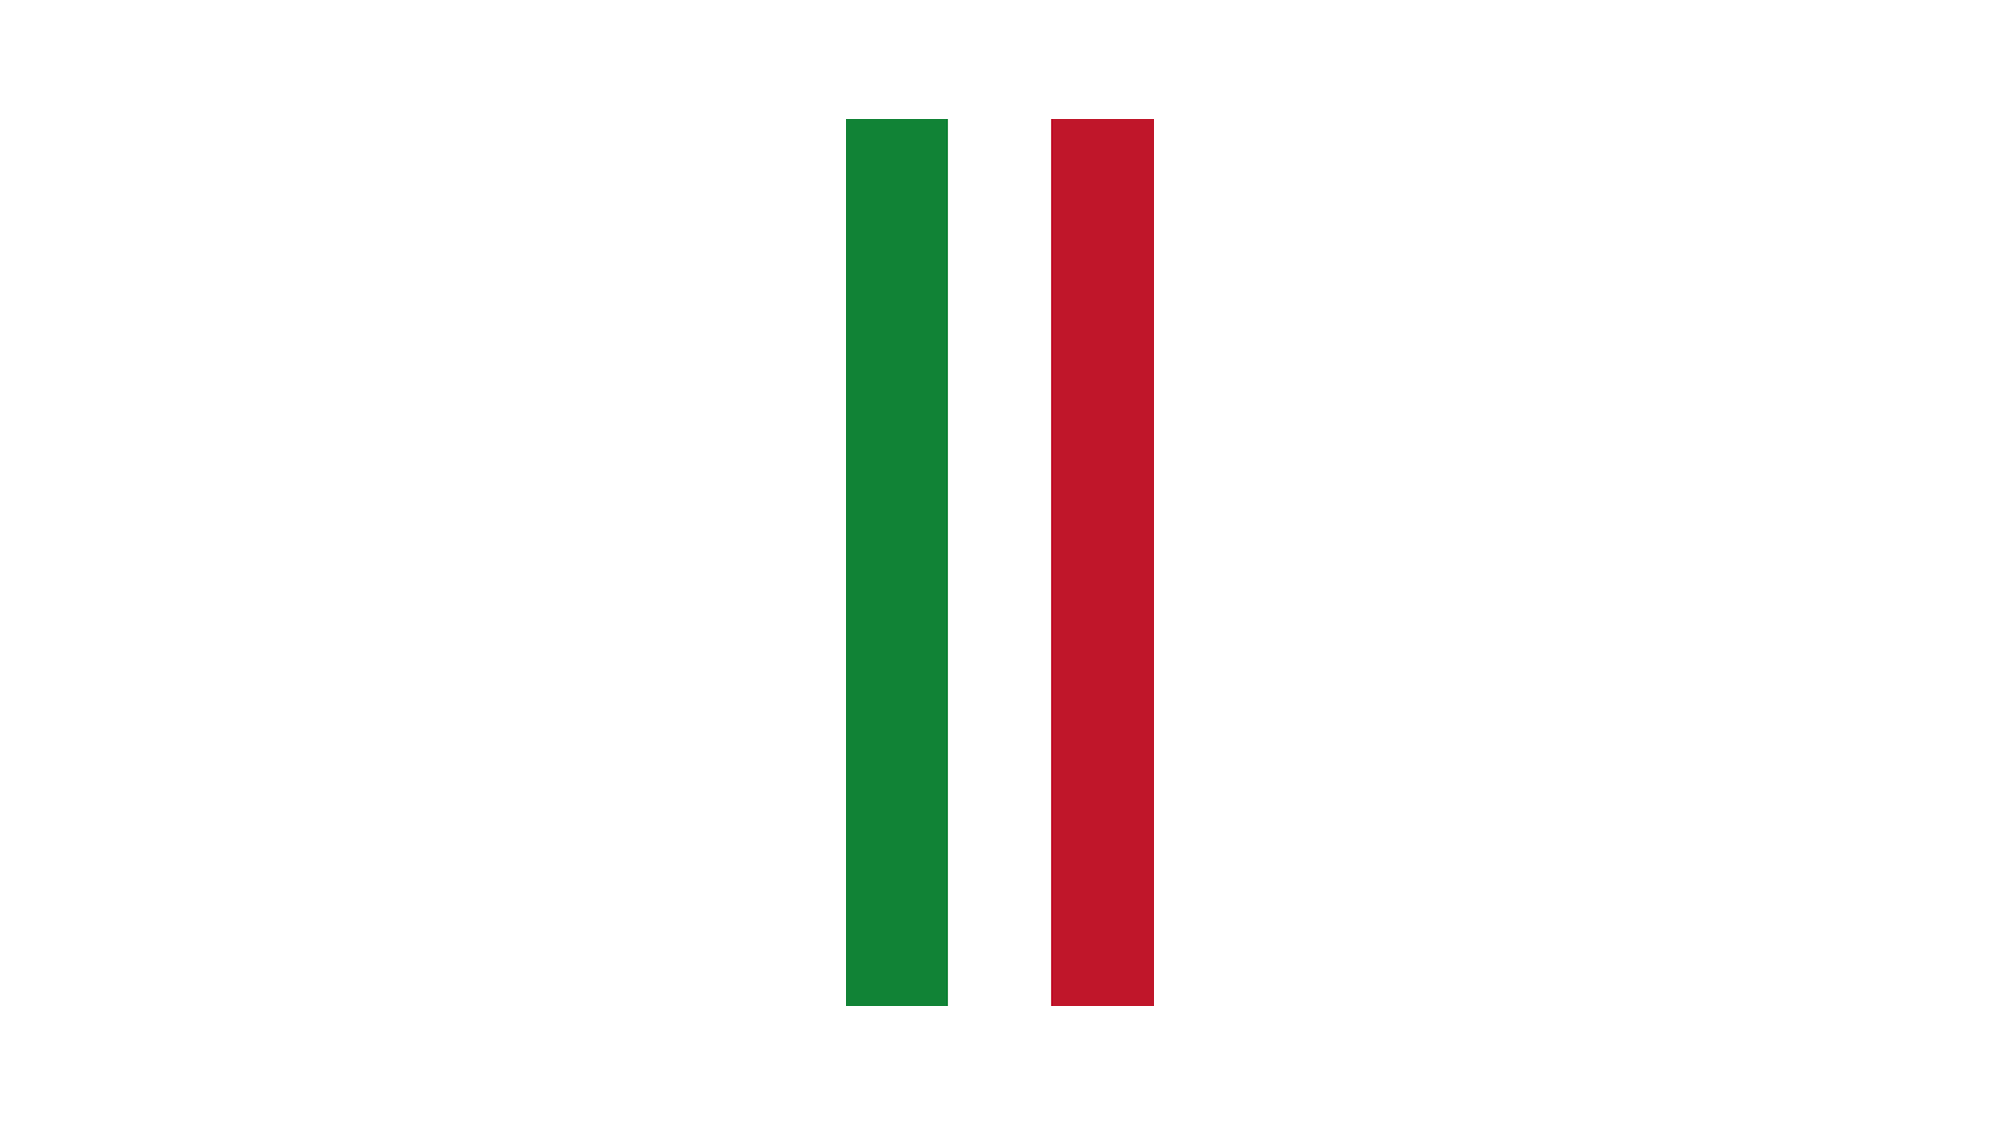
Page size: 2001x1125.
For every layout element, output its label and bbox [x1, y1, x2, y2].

picture [846, 119, 1154, 1006]
